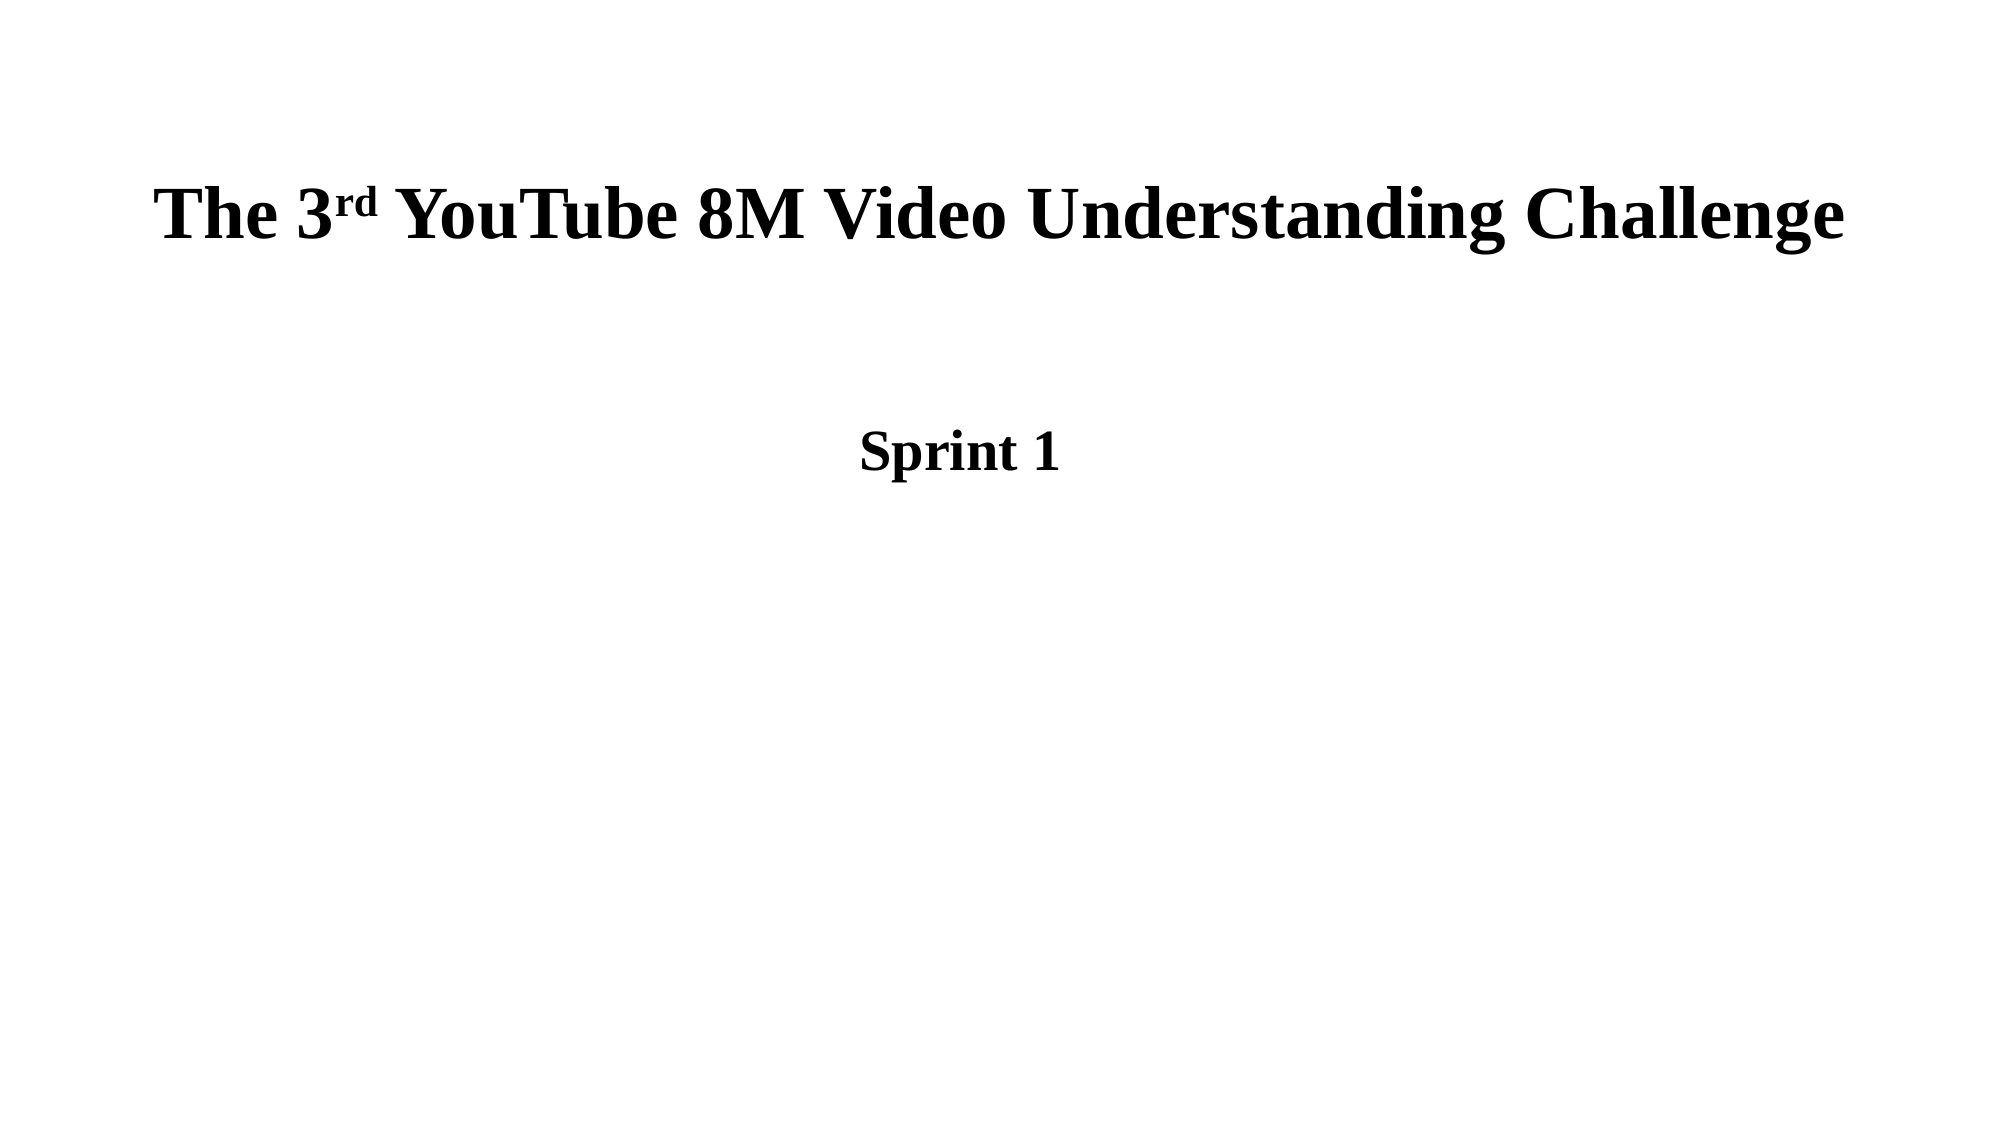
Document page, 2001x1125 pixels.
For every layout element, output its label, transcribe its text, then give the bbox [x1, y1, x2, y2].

subtitle Sprint 1 [210, 412, 1711, 685]
title The 3rd YouTube 8M Video Understanding Challenge [90, 20, 1910, 413]
